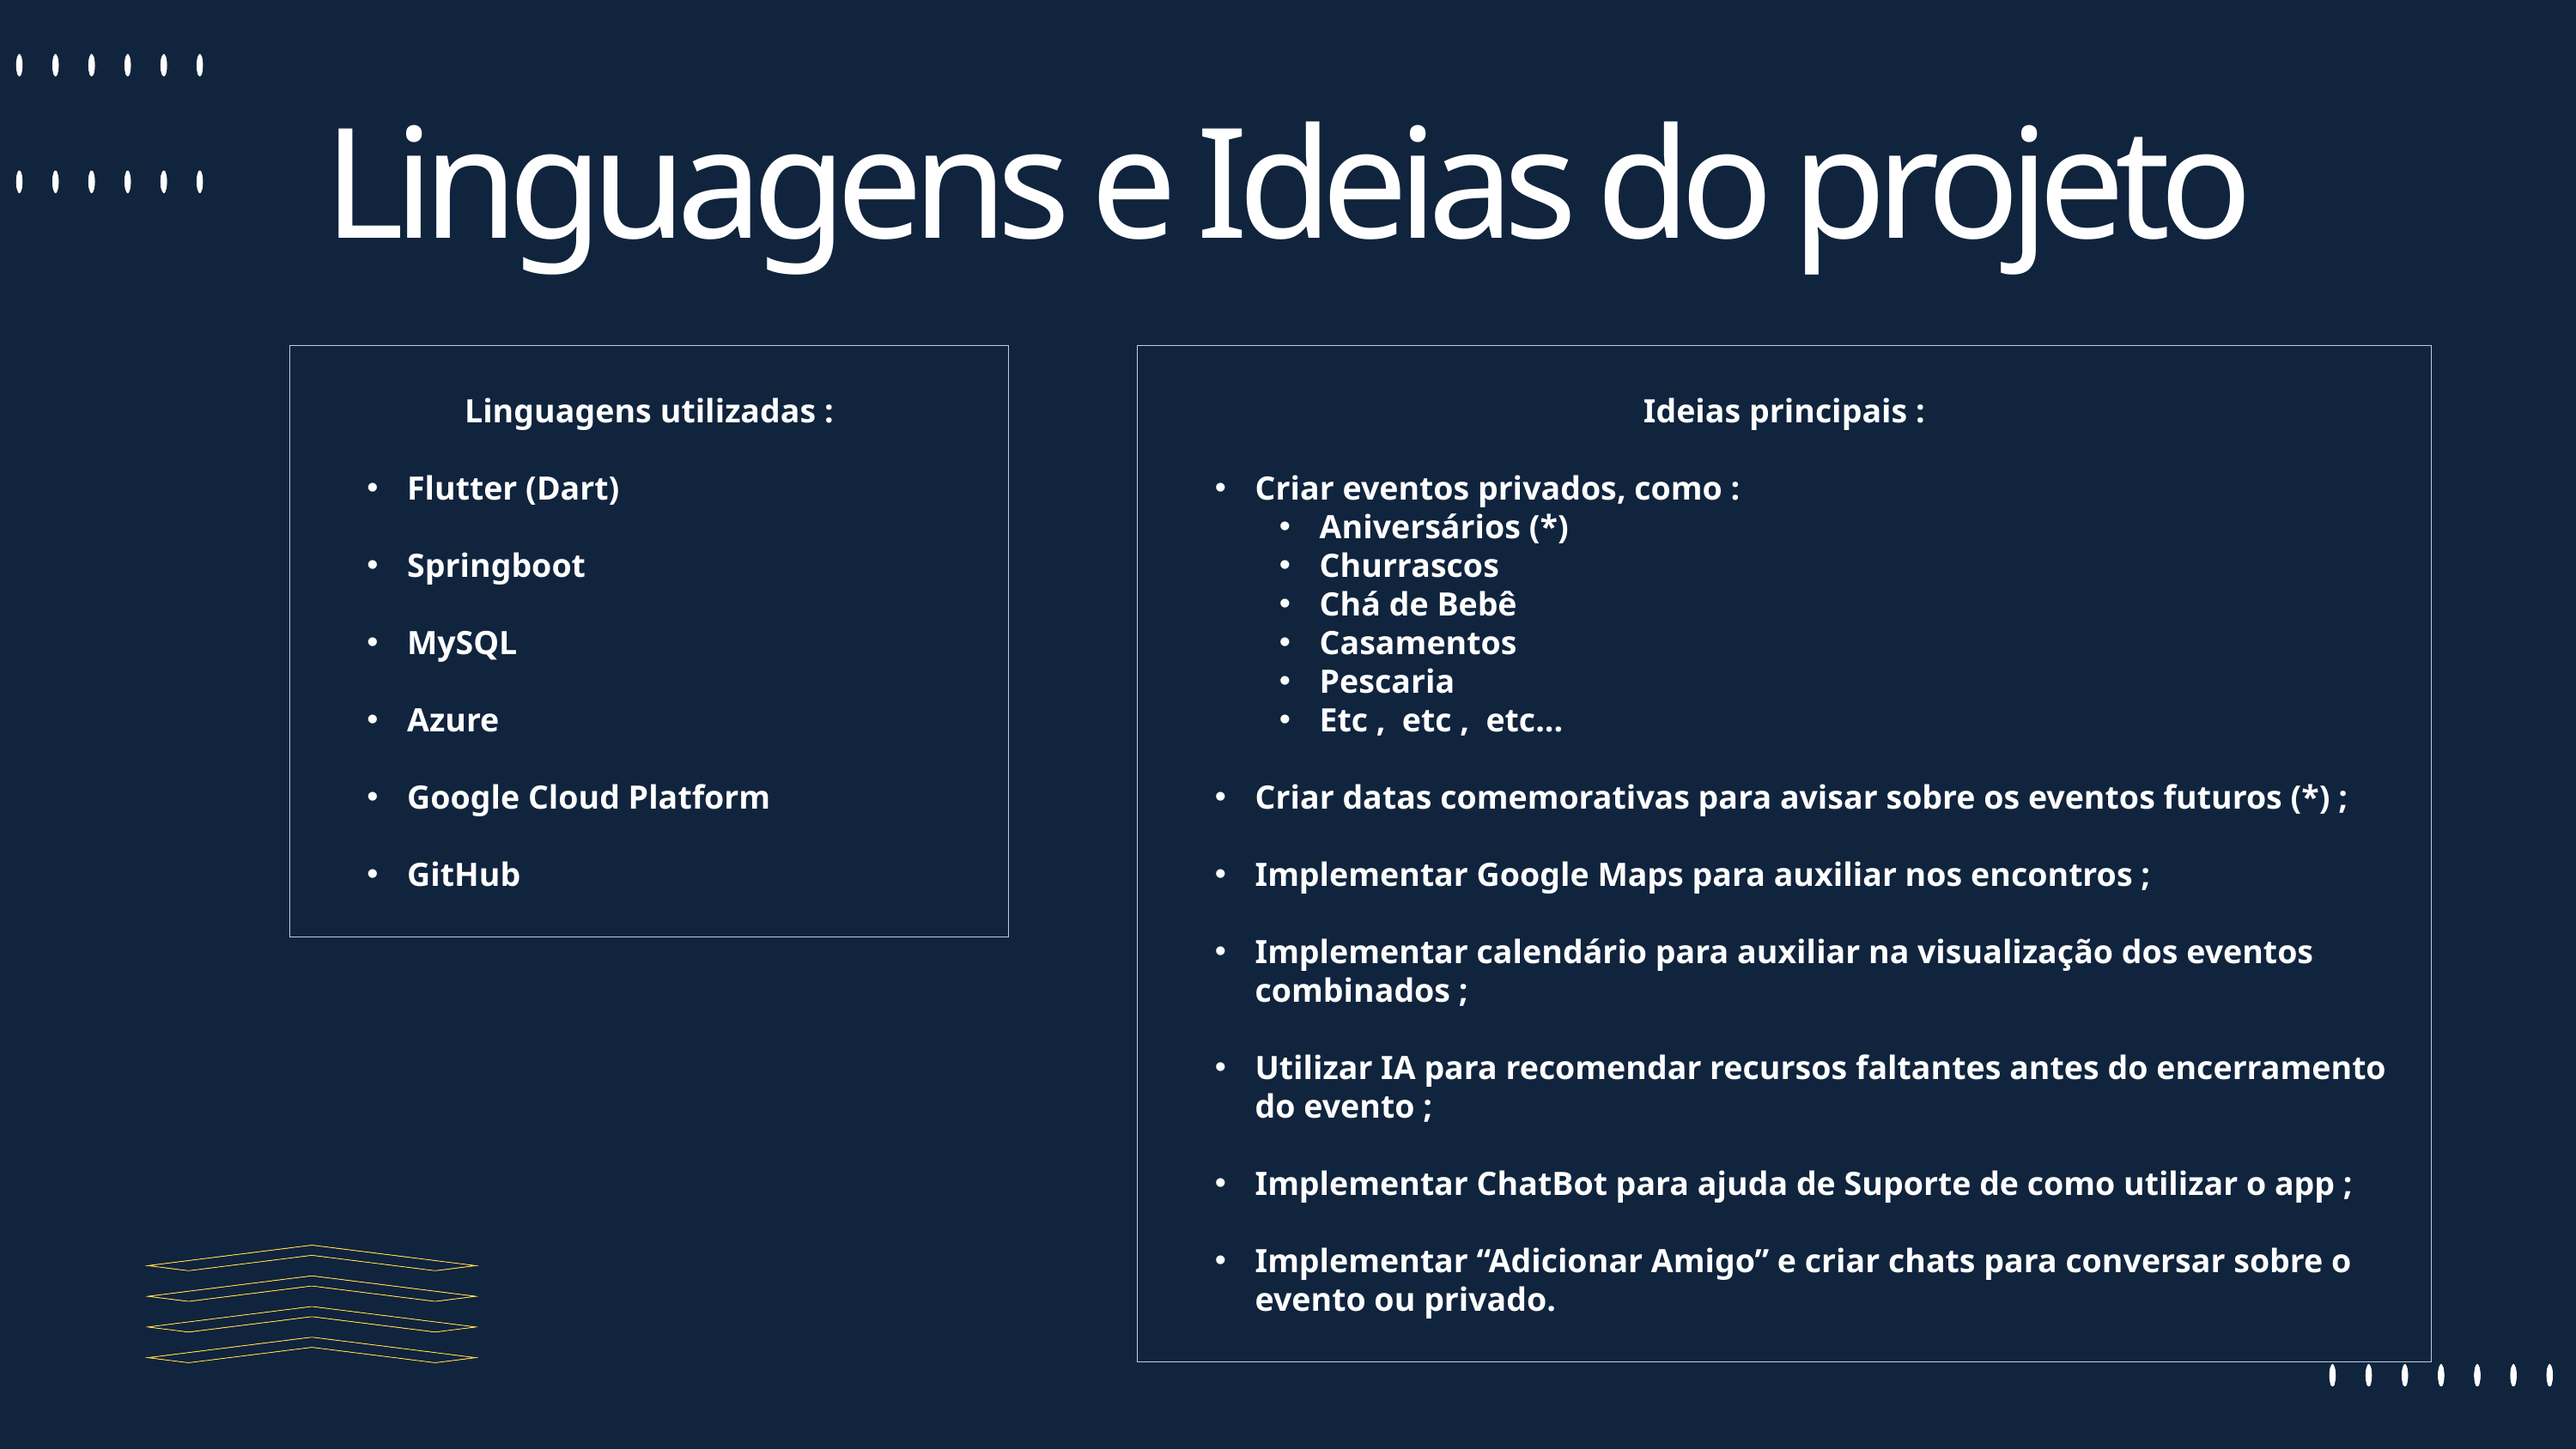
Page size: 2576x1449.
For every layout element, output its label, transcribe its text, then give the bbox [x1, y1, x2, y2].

text_box Linguagens utilizadas : Flutter (Dart) Springboot MySQL Azure Google Cloud Platform GitHub [289, 345, 1009, 937]
text_box [0, 0, 204, 194]
text_box [144, 1245, 479, 1363]
text_box Ideias principais : Criar eventos privados, como : Aniversários (*) Churrascos Chá de Bebê Casamentos Pescaria Etc , etc , etc... Criar datas comemorativas para avisar sobre os eventos futuros (*) ; Implementar Google Maps para auxiliar nos encontros ; Implementar calendário para auxiliar na visualização dos eventos combinados ; Utilizar IA para recomendar recursos faltantes antes do encerramento do evento ; Implementar ChatBot para ajuda de Suporte de como utilizar o app ; Implementar “Adicionar Amigo” e criar chats para conversar sobre o evento ou privado. [1137, 345, 2432, 1362]
text_box [2329, 1362, 2576, 1449]
text_box Linguagens e Ideias do projeto [0, 144, 2576, 270]
